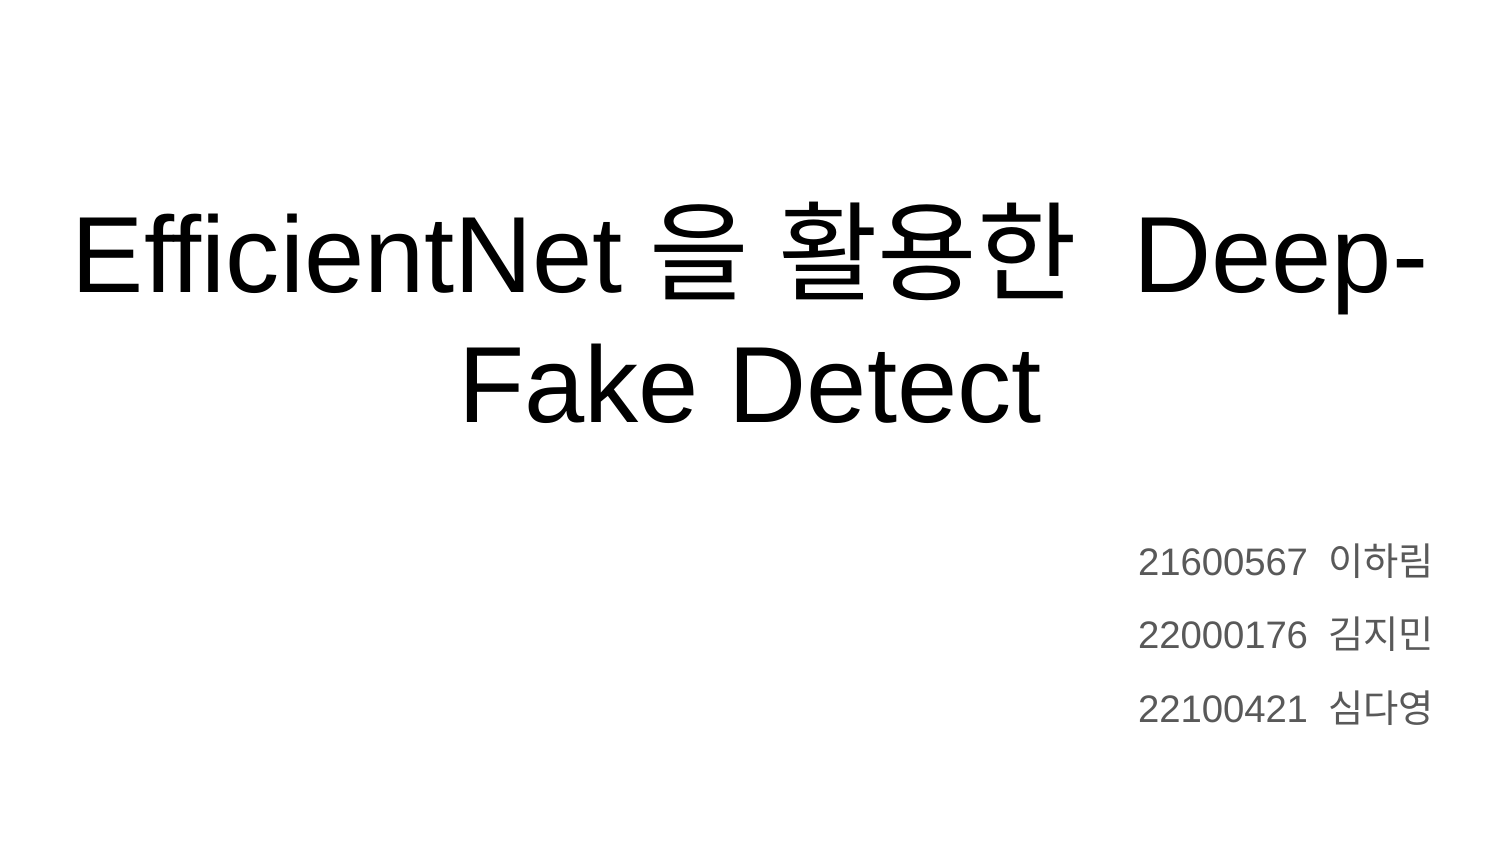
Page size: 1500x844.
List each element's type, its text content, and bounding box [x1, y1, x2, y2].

title EfficientNet을 활용한 Deep-Fake Detect [51, 122, 1449, 459]
subtitle 21600567 이하림 22000176 김지민 22100421 심다영 [51, 531, 1449, 662]
